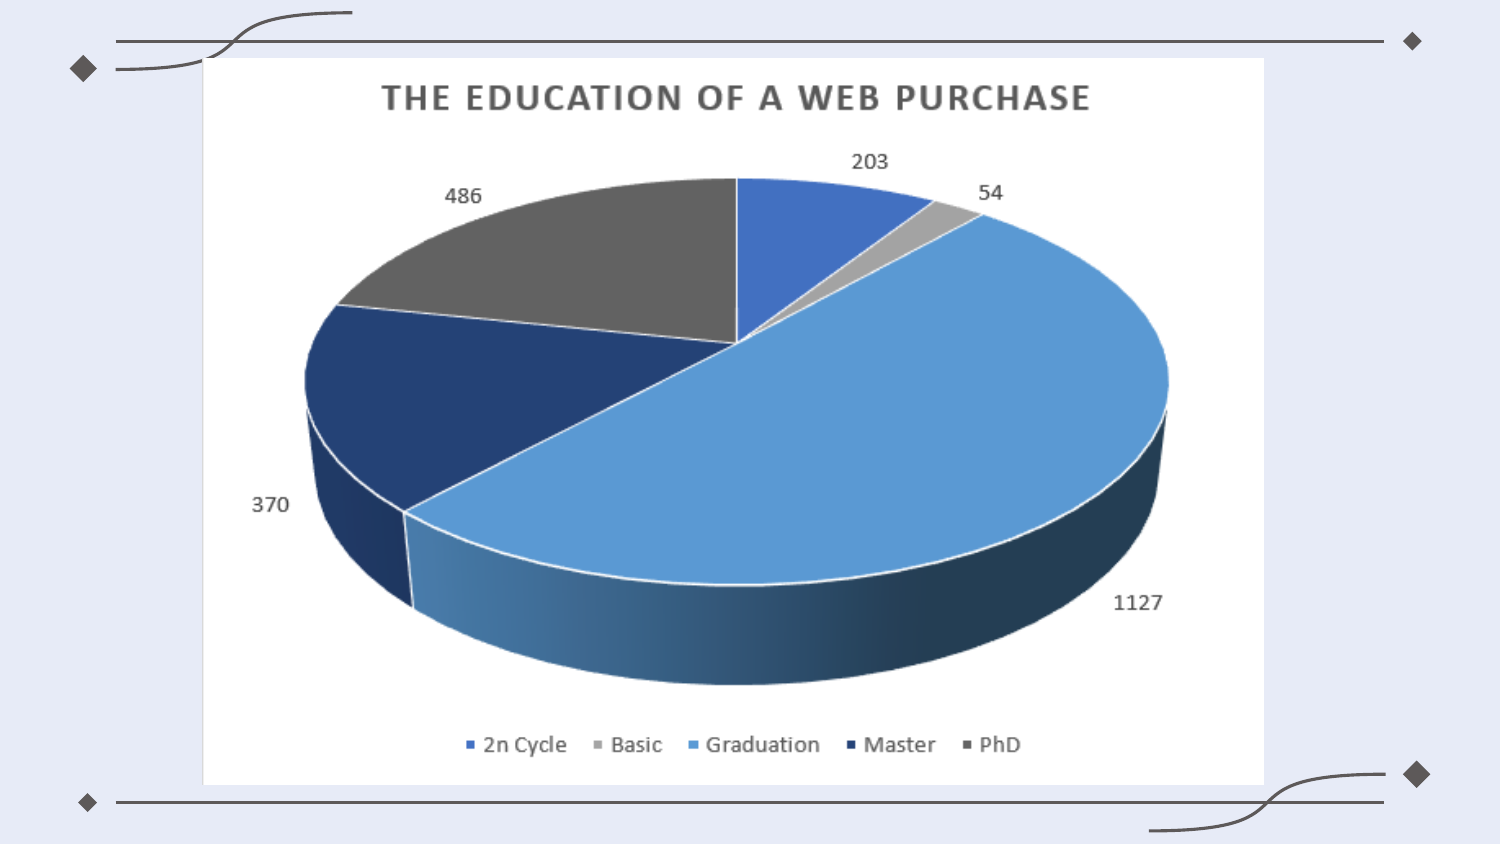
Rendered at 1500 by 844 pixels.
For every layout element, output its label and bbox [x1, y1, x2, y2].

picture [202, 58, 1264, 786]
